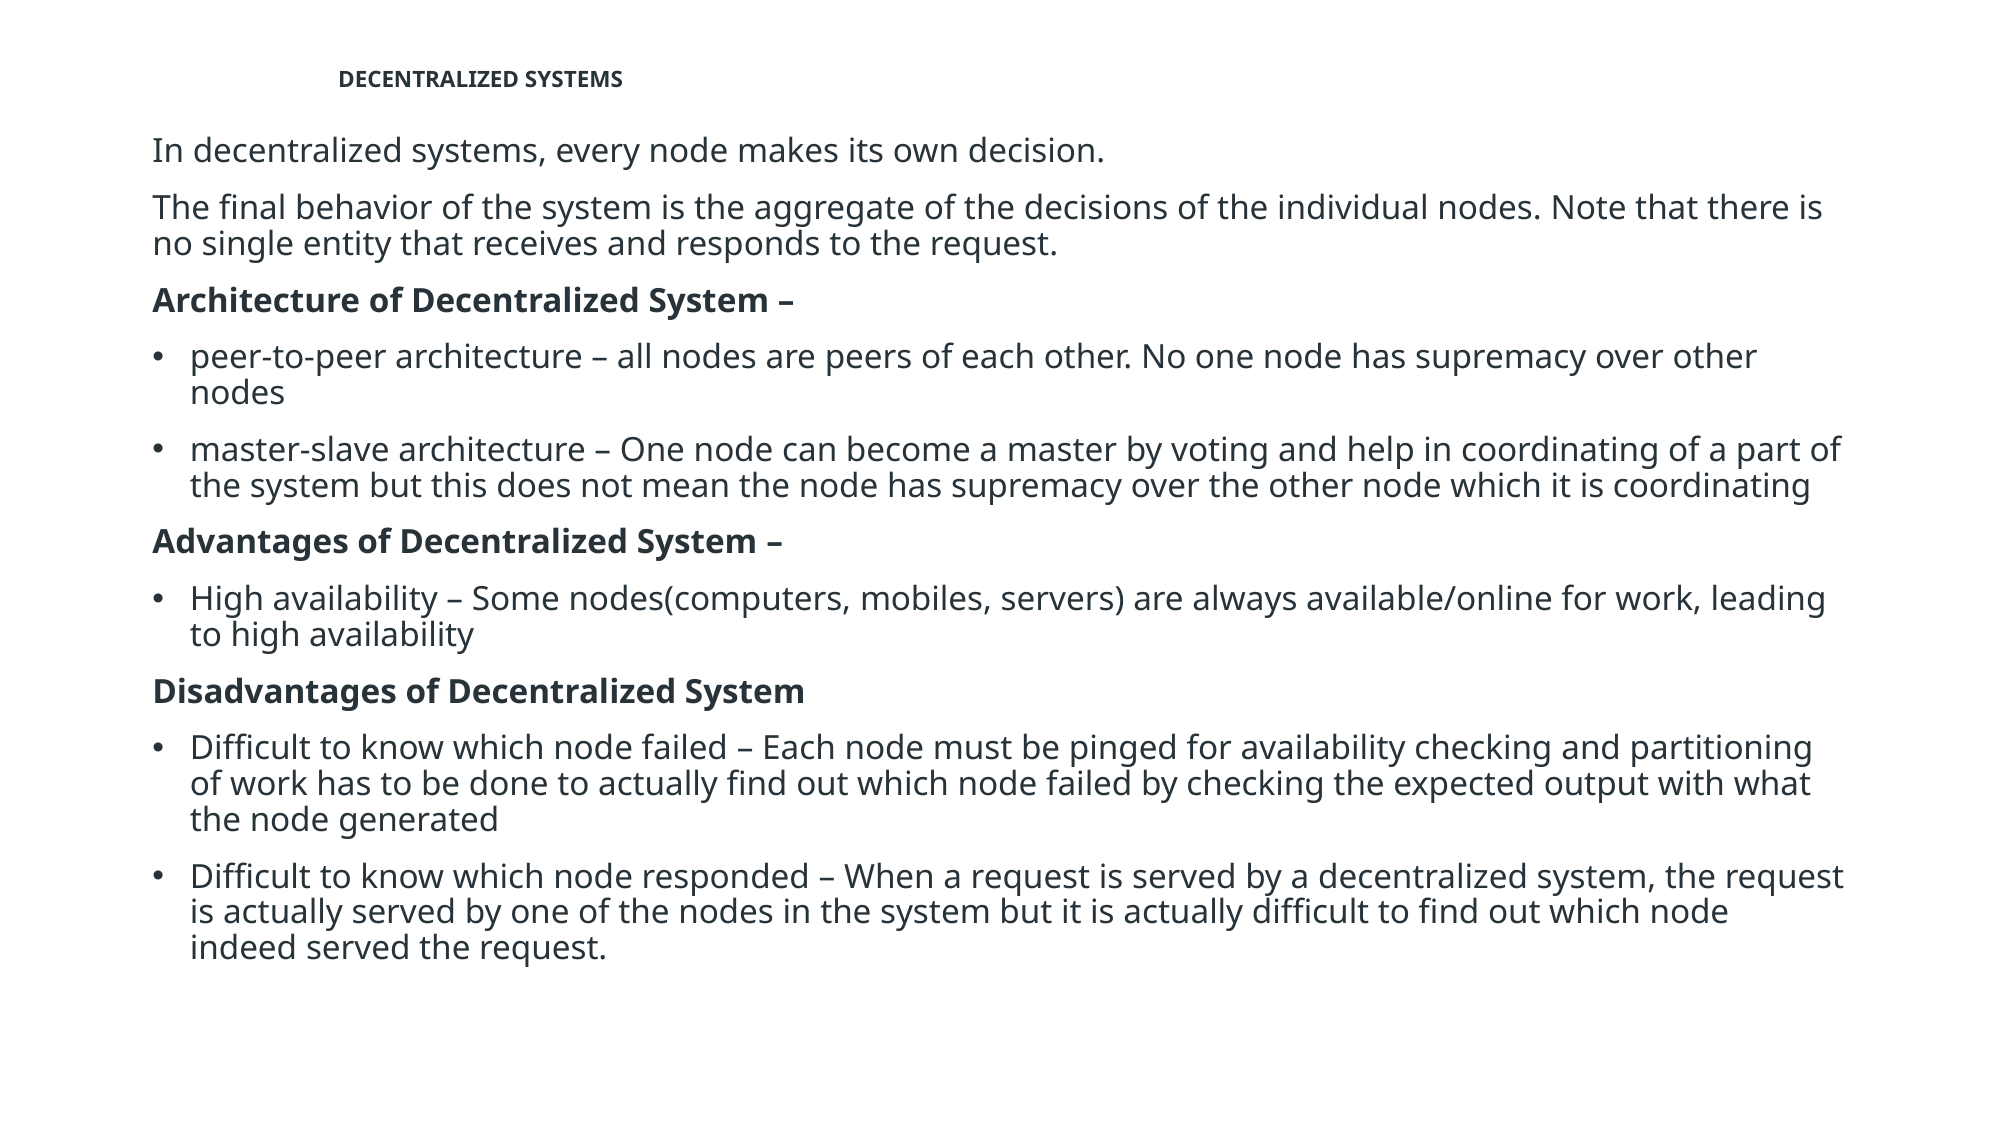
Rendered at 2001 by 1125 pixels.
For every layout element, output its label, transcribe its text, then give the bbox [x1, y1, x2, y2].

title DECENTRALIZED SYSTEMS [137, 59, 1863, 126]
list In decentralized systems, every node makes its own decision. The final behavior of the system is the aggregate of the decisions of the individual nodes. Note that there is no single entity that receives and responds to the request. Architecture of Decentralized System – peer-to-peer architecture – all nodes are peers of each other. No one node has supremacy over other nodes master-slave architecture – One node can become a master by voting and help in coordinating of a part of the system but this does not mean the node has supremacy over the other node which it is coordinating Advantages of Decentralized System – High availability – Some nodes(computers, mobiles, servers) are always available/online for work, leading to high availability Disadvantages of Decentralized System Difficult to know which node failed – Each node must be pinged for availability checking and partitioning of work has to be done to actually find out which node failed by checking the expected output with what the node generated Difficult to know which node responded – When a request is served by a decentralized system, the request is actually served by one of the nodes in the system but it is actually difficult to find out which node indeed served the request. [137, 126, 1863, 1014]
